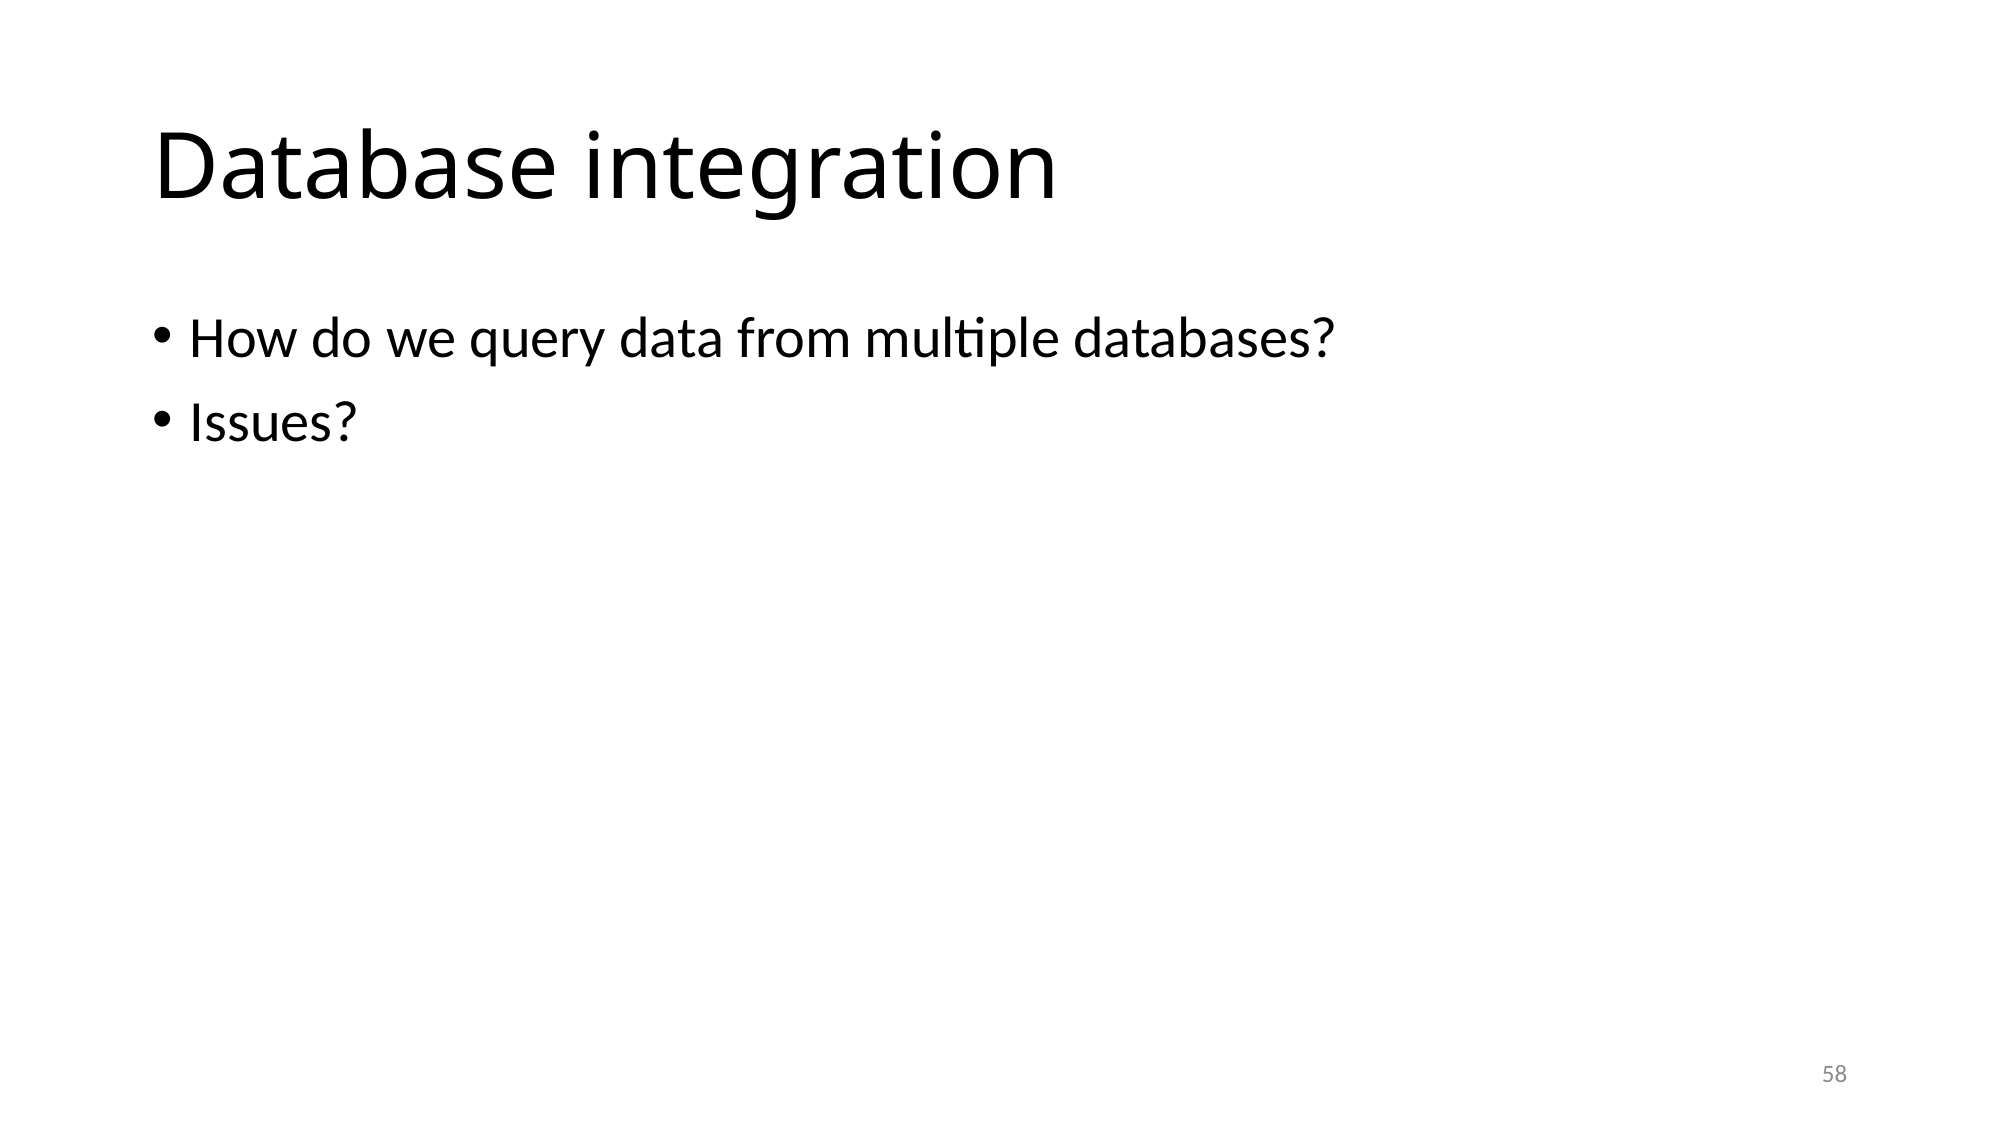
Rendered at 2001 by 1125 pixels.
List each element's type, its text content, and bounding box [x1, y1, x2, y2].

title Database integration [137, 59, 1863, 278]
list How do we query data from multiple databases? Issues? [137, 299, 1863, 1014]
slide_number 58 [1412, 1042, 1863, 1103]
